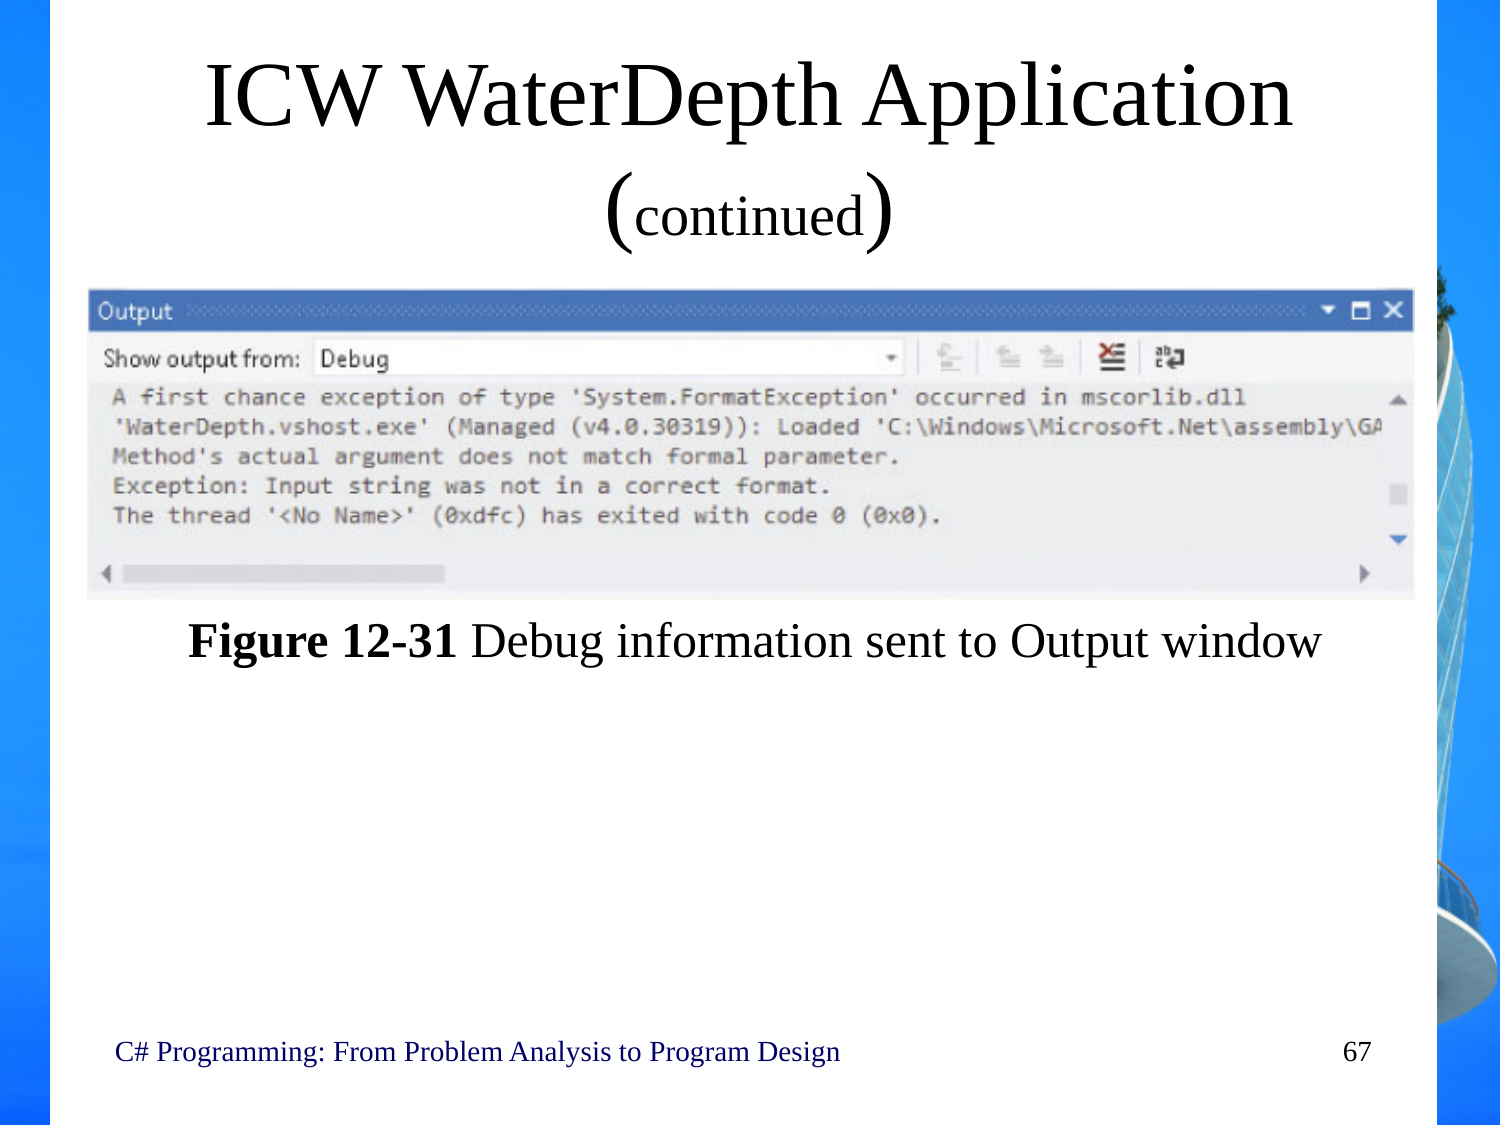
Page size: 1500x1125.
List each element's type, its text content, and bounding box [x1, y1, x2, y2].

picture [0, 0, 50, 1125]
slide_number 67 [1074, 1024, 1388, 1101]
text_box Figure 12-31 Debug information sent to Output window [173, 609, 1338, 675]
footer C# Programming: From Problem Analysis to Program Design [99, 1024, 988, 1101]
title ICW WaterDepth Application (continued) [112, 50, 1388, 238]
picture [1437, 0, 1500, 1125]
picture [87, 287, 1415, 601]
